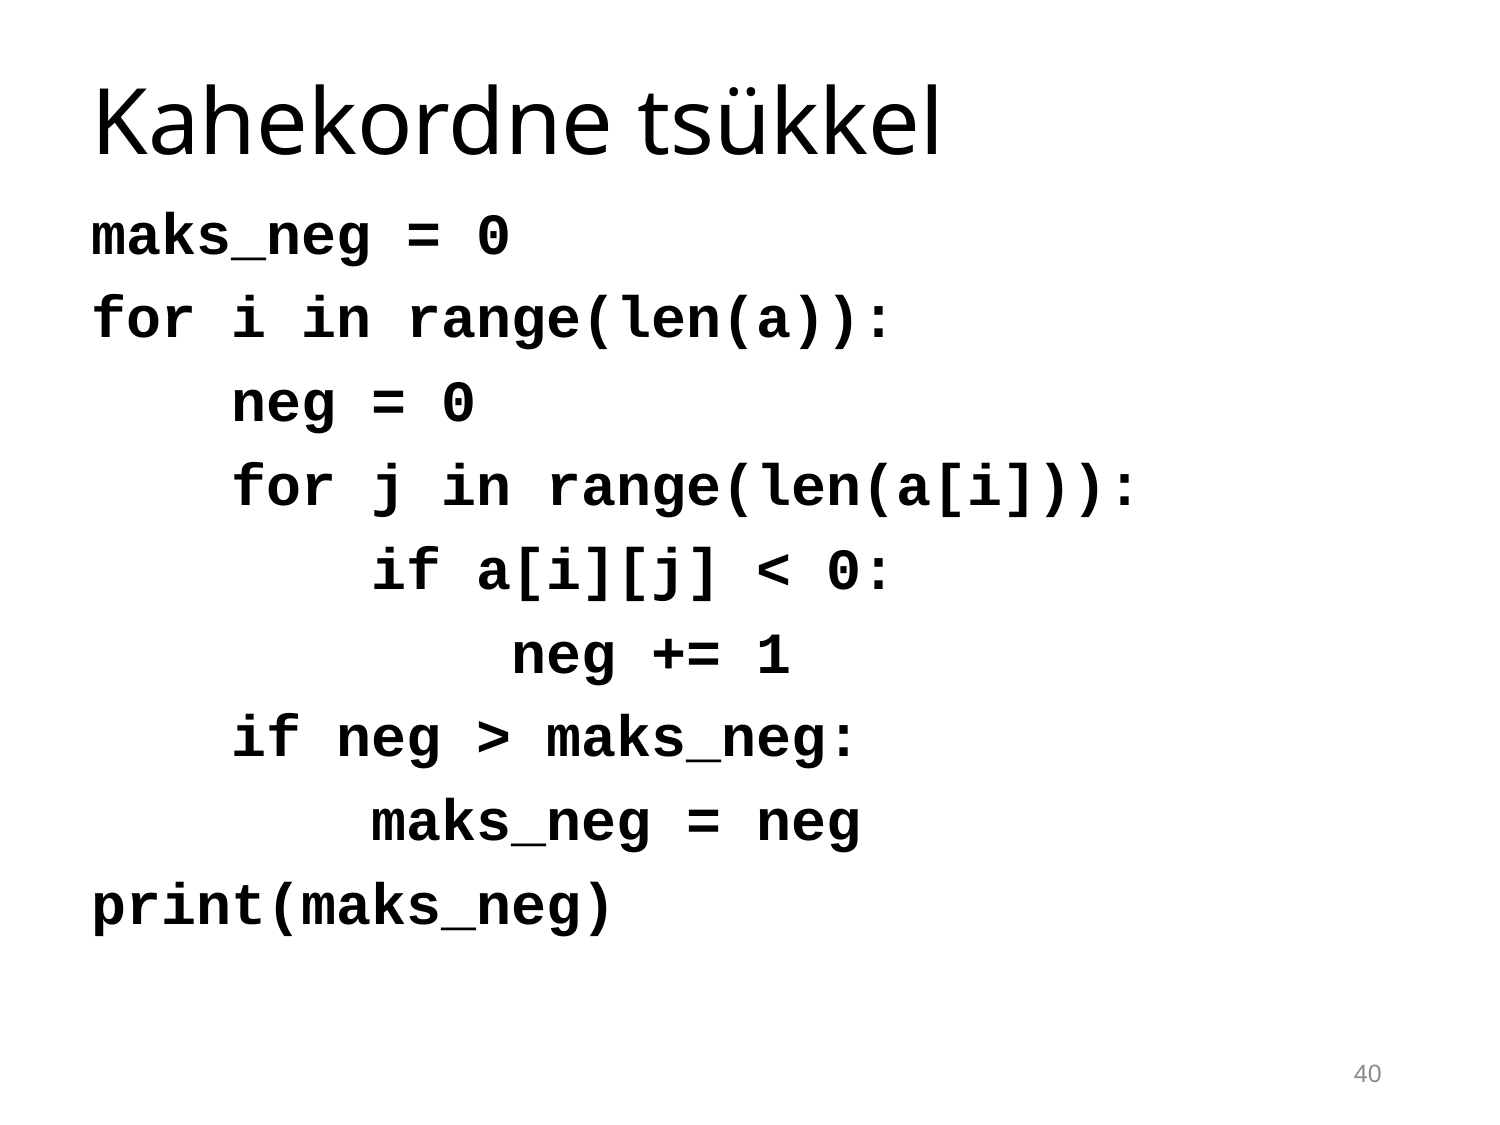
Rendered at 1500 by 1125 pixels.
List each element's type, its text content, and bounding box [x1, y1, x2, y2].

slide_number 40 [1059, 1042, 1397, 1103]
title Kahekordne tsükkel [76, 31, 1427, 196]
list maks_neg = 0 for i in range(len(a)): neg = 0 for j in range(len(a[i])): if a[i][j] < 0: neg += 1 if neg > maks_neg: maks_neg = neg print(maks_neg) [76, 196, 1427, 975]
